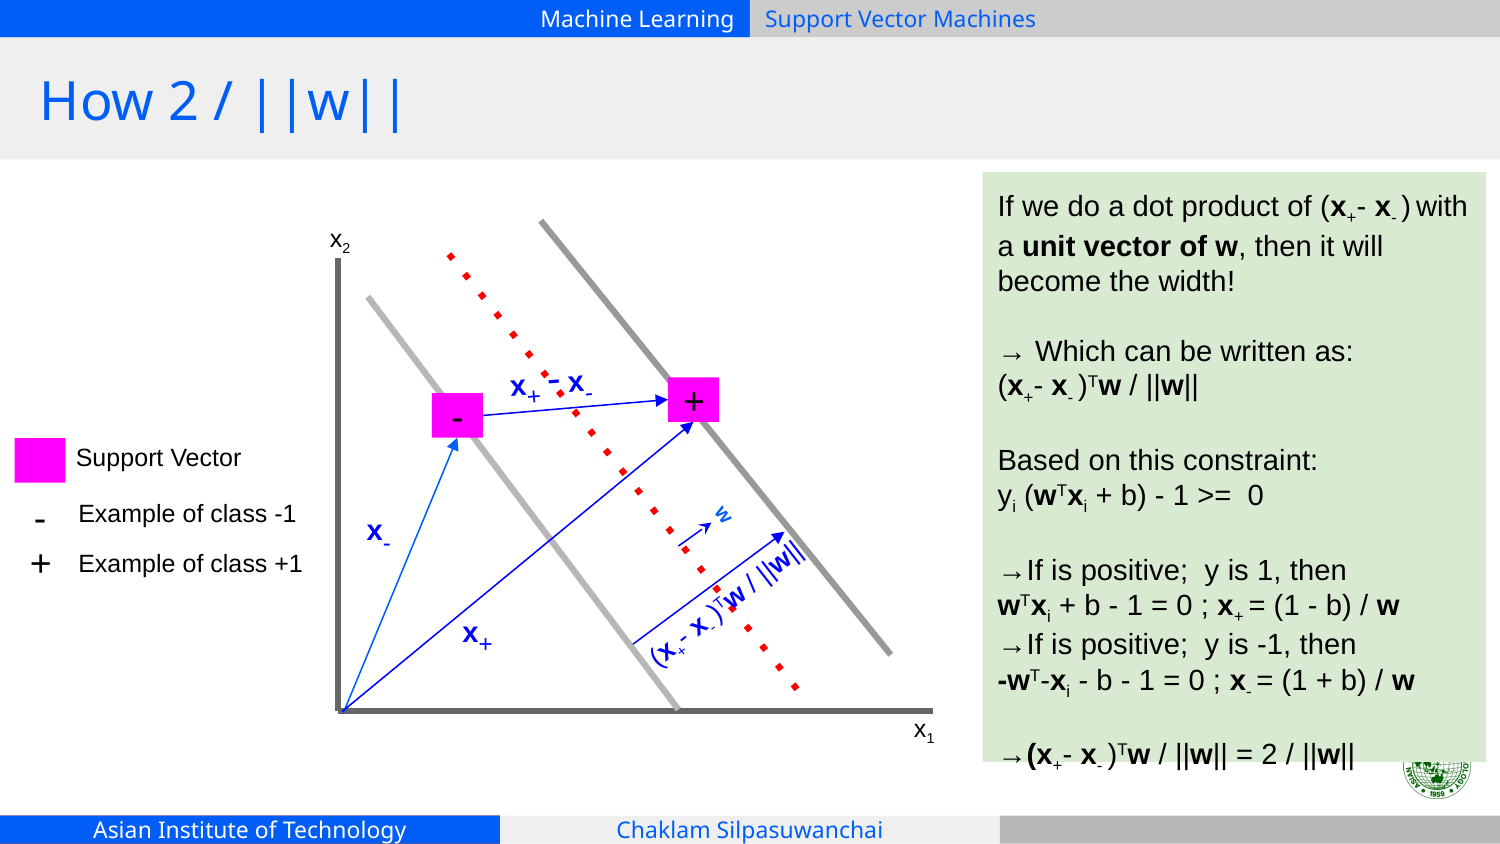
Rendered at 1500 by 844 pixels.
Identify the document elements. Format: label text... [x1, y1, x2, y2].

text_box x1 [899, 697, 964, 761]
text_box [482, 399, 669, 416]
text_box + [14, 538, 66, 584]
text_box (x+- x- )Tw / ||w|| [895, 341, 1050, 515]
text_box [342, 421, 694, 712]
text_box Example of class +1 [63, 532, 333, 601]
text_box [540, 220, 891, 656]
title How 2 / ||w|| [24, 37, 1475, 160]
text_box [448, 253, 535, 295]
text_box Support Vector [60, 425, 333, 482]
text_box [367, 296, 535, 420]
picture [1403, 762, 1471, 799]
text_box - [14, 494, 63, 538]
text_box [698, 522, 712, 530]
text_box If we do a dot product of (x+- x- ) with a unit vector of w, then it will become the width! → Which can be written as: (x+- x- )Tw / ||w|| Based on this constraint: yi (wTxi + b) - 1 >= 0 →If is positive; y is 1, then wTxi + b - 1 = 0 ; x+ = (1 - b) / w →If is positive; y is -1, then -wT-xi - b - 1 = 0 ; x- = (1 + b) / w →(x+- x- )Tw / ||w|| = 2 / ||w|| [982, 172, 1487, 762]
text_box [698, 663, 803, 696]
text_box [632, 531, 785, 645]
text_box [14, 438, 66, 483]
text_box Example of class -1 [63, 482, 333, 532]
text_box x2 [314, 207, 379, 272]
